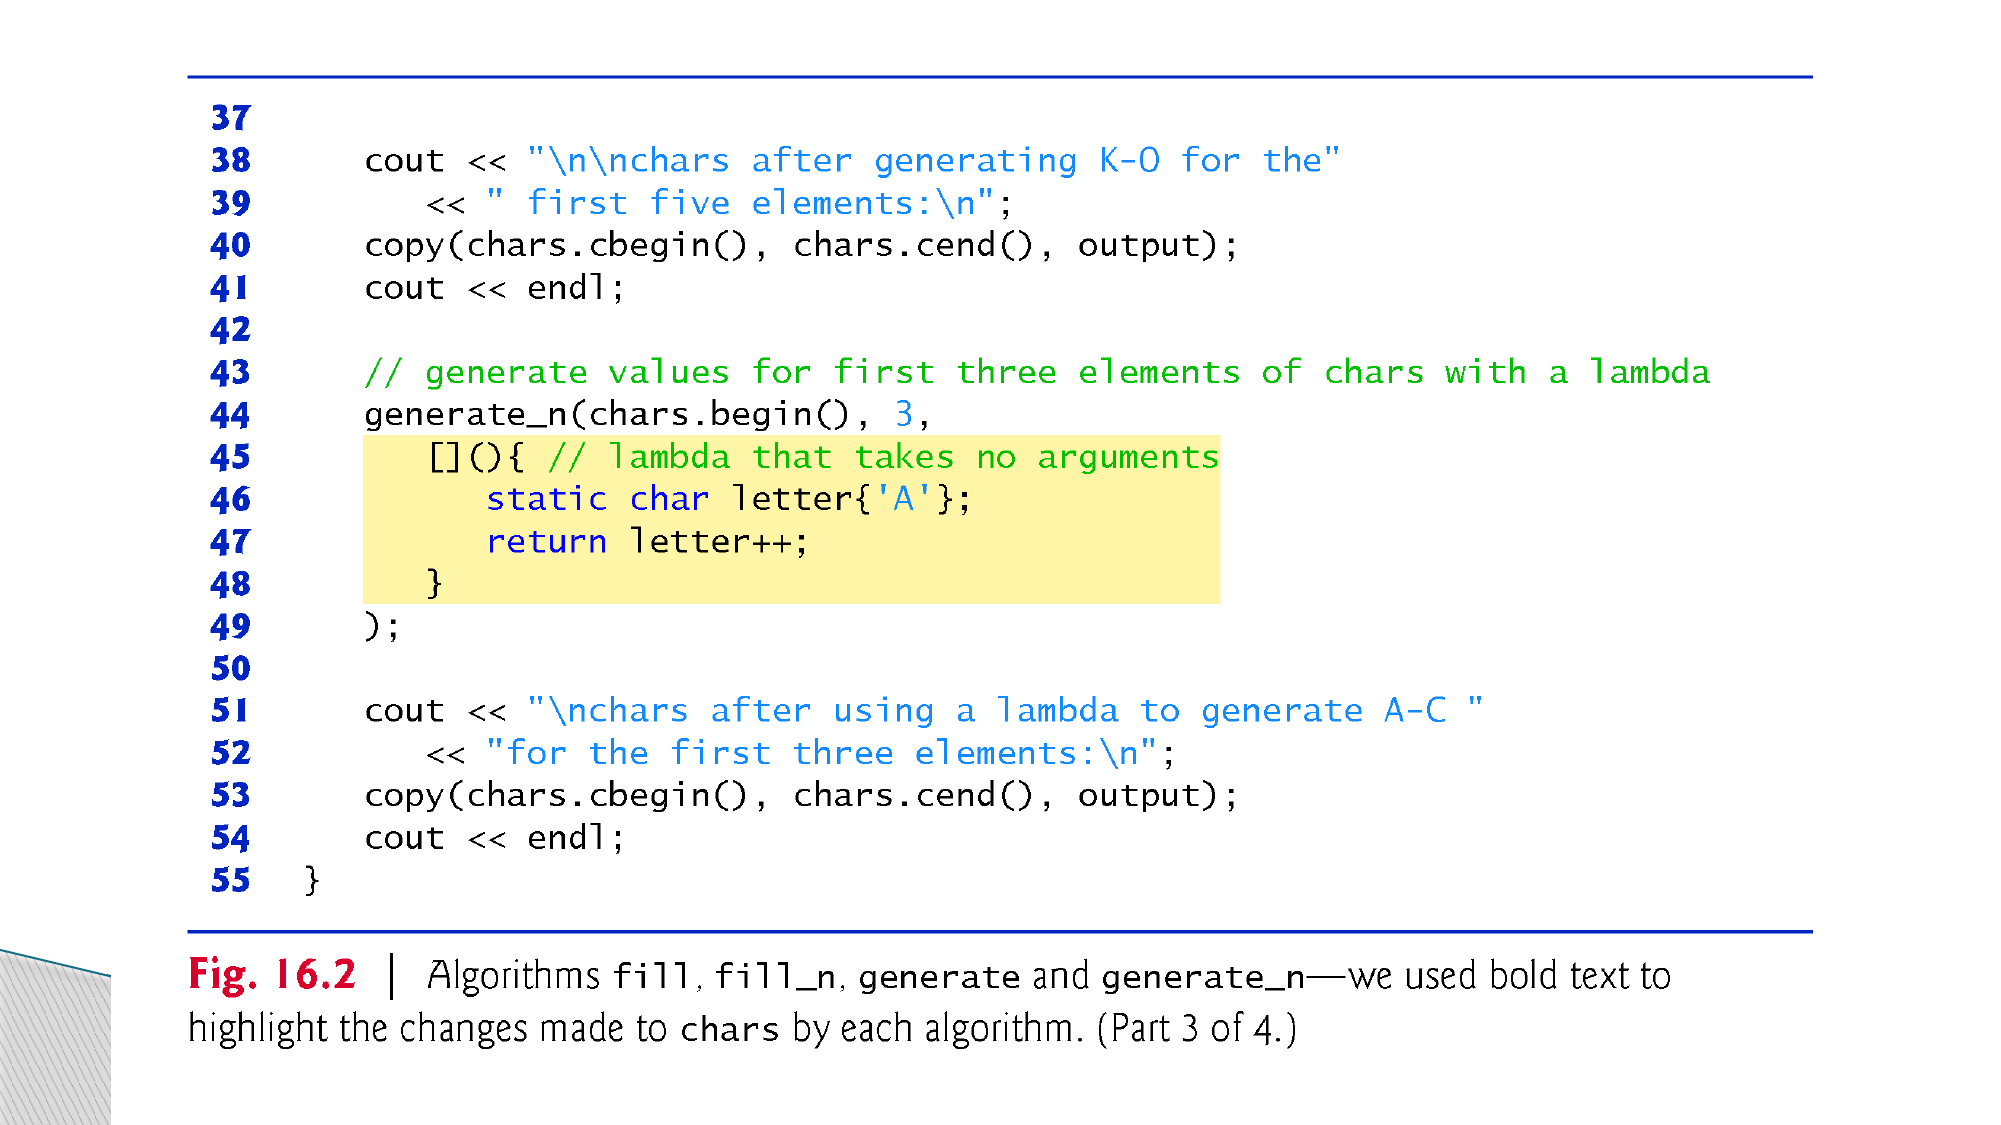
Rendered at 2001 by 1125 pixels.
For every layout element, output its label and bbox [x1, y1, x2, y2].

picture [111, 0, 1889, 1125]
